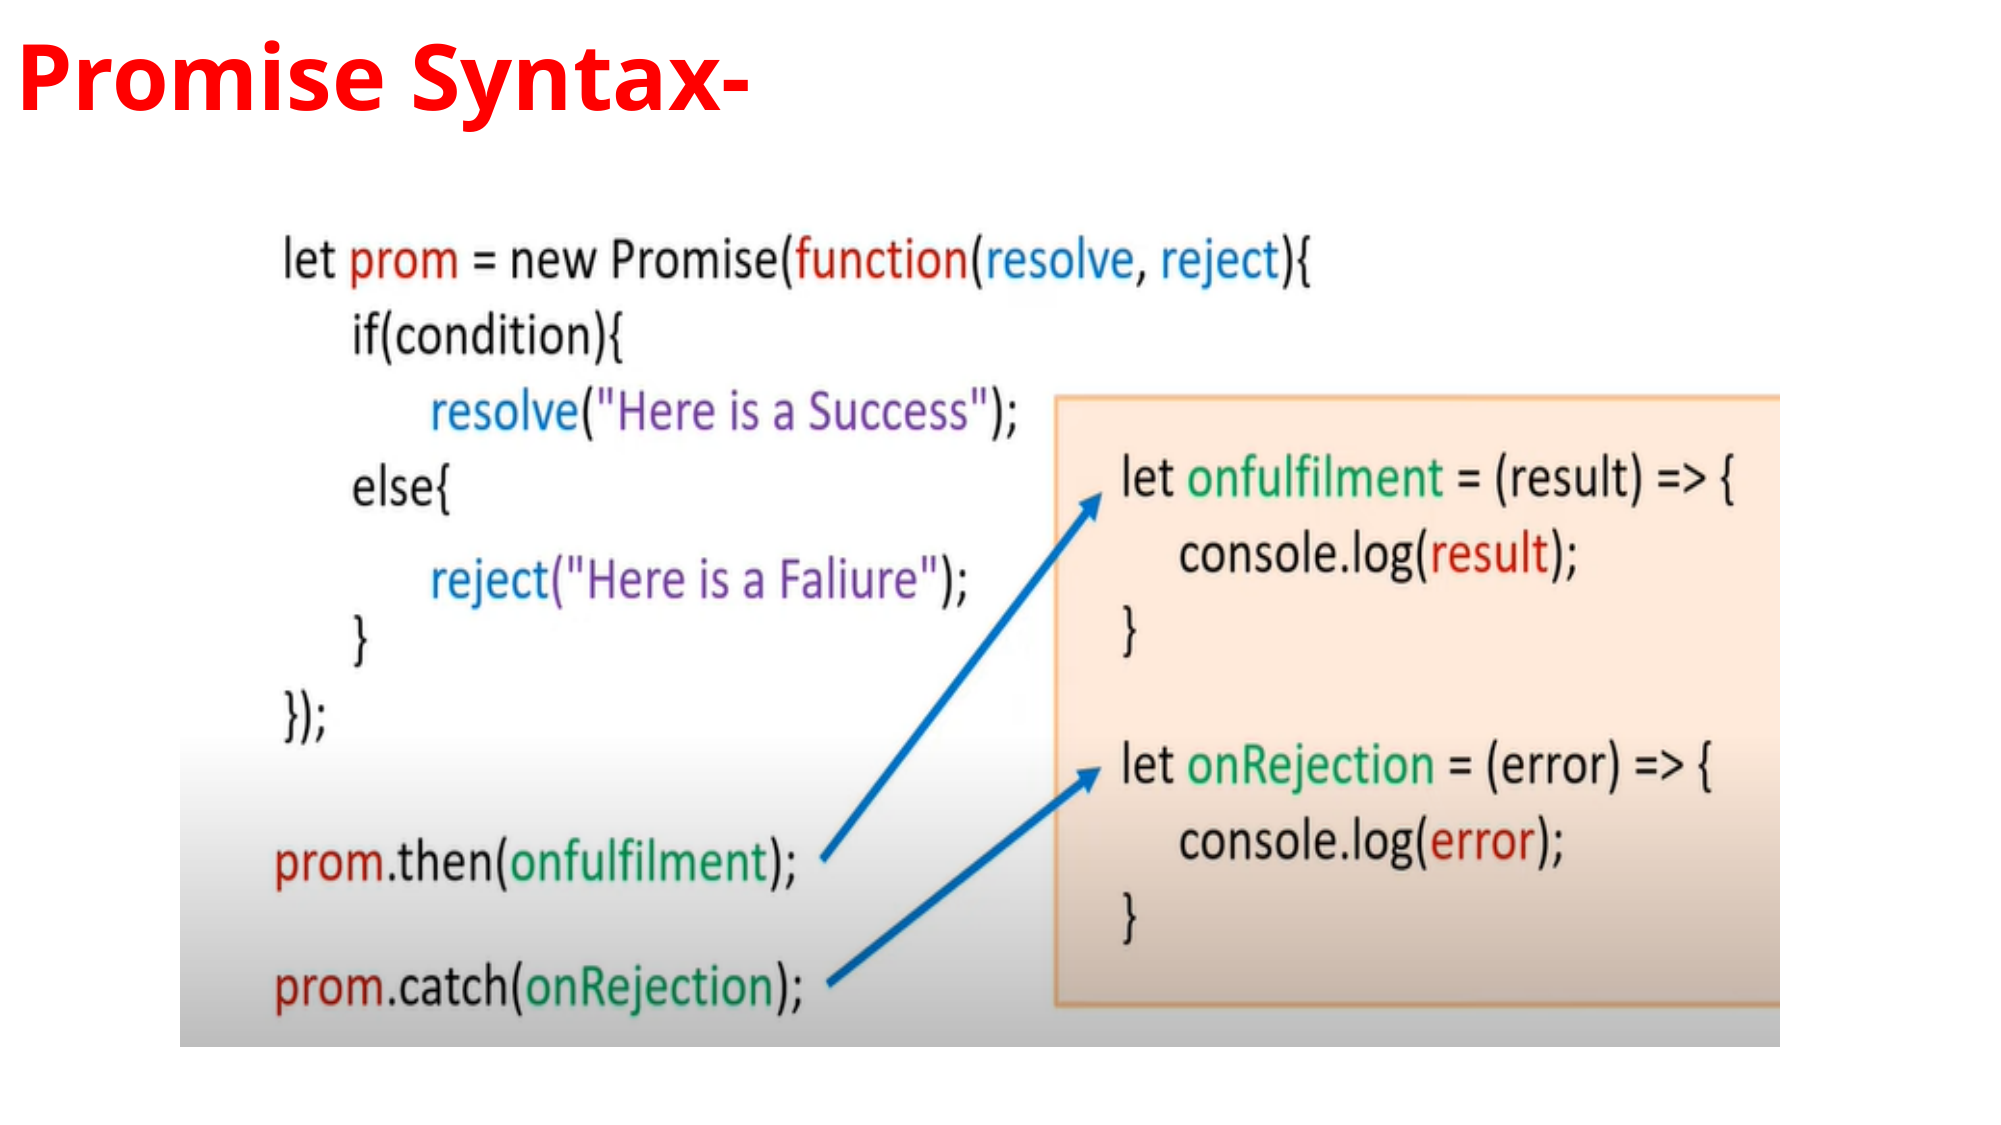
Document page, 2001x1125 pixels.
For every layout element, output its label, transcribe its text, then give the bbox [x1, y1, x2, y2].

title Promise Syntax- [0, 0, 1725, 161]
picture [180, 160, 1780, 1047]
